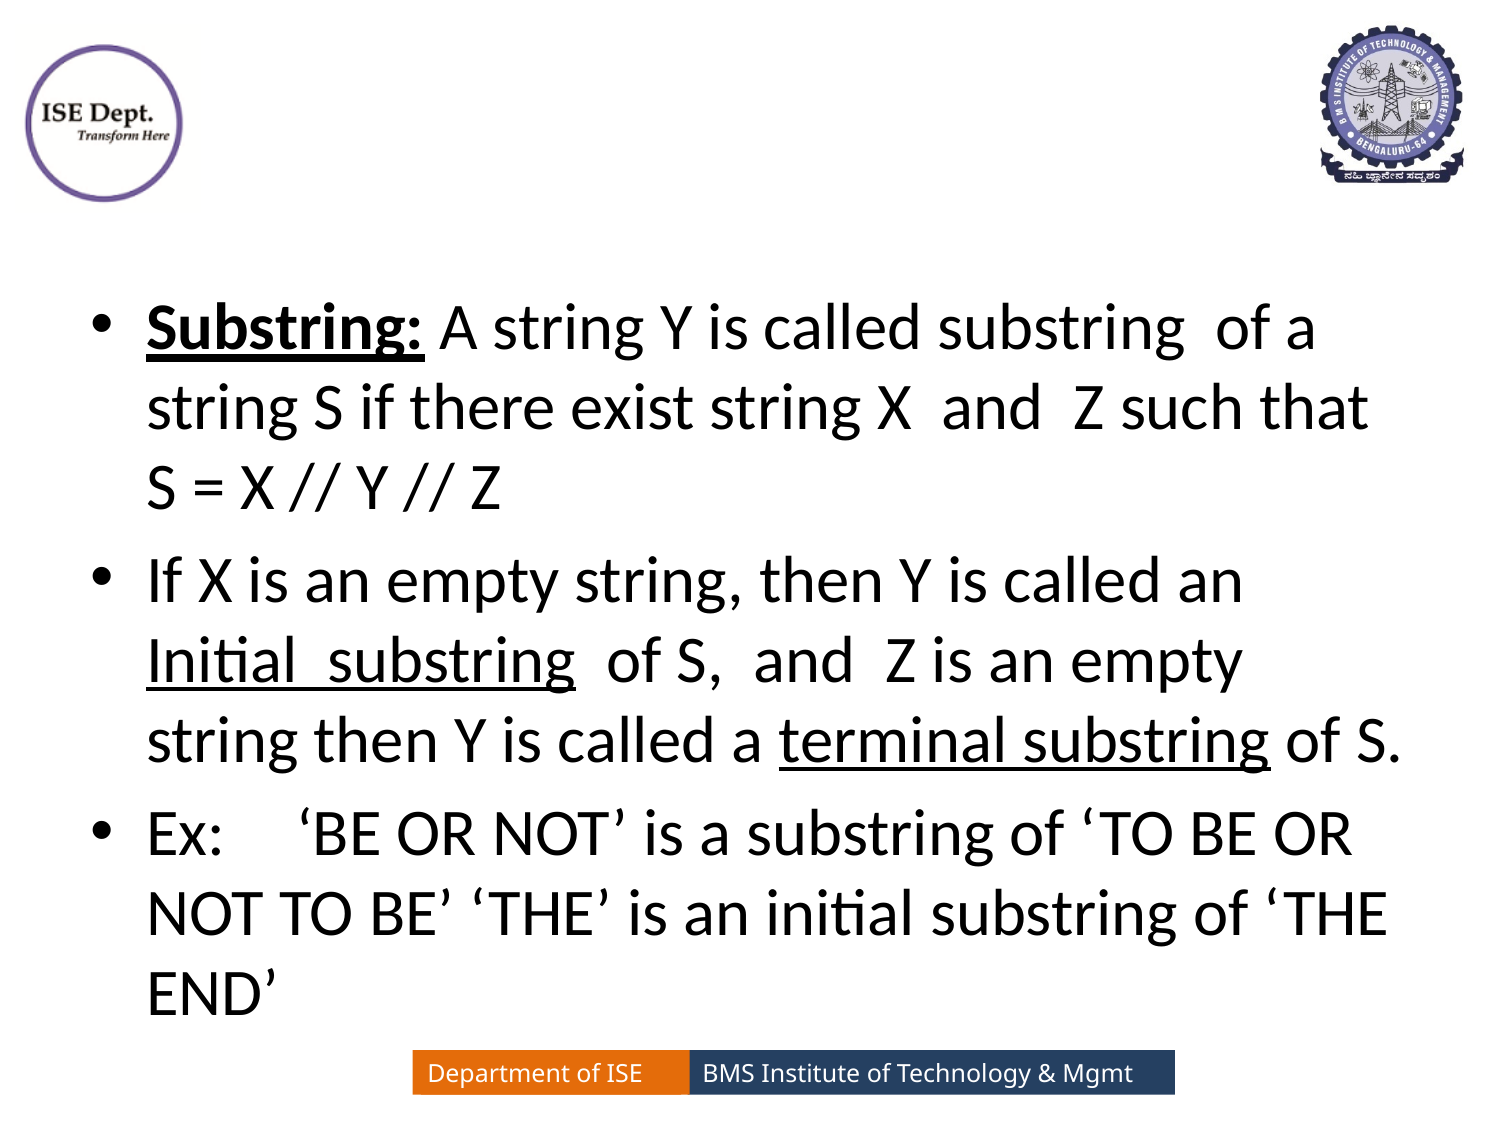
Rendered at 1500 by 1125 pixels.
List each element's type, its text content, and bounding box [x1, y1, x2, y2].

picture [15, 24, 201, 213]
picture [1287, 0, 1500, 213]
list Substring: A string Y is called substring of a string S if there exist string X and Z such that S = X // Y // Z If X is an empty string, then Y is called an Initial substring of S, and Z is an empty string then Y is called a terminal substring of S. Ex: ‘BE OR NOT’ is a substring of ‘TO BE OR NOT TO BE’ ‘THE’ is an initial substring of ‘THE END’ [75, 275, 1425, 1018]
